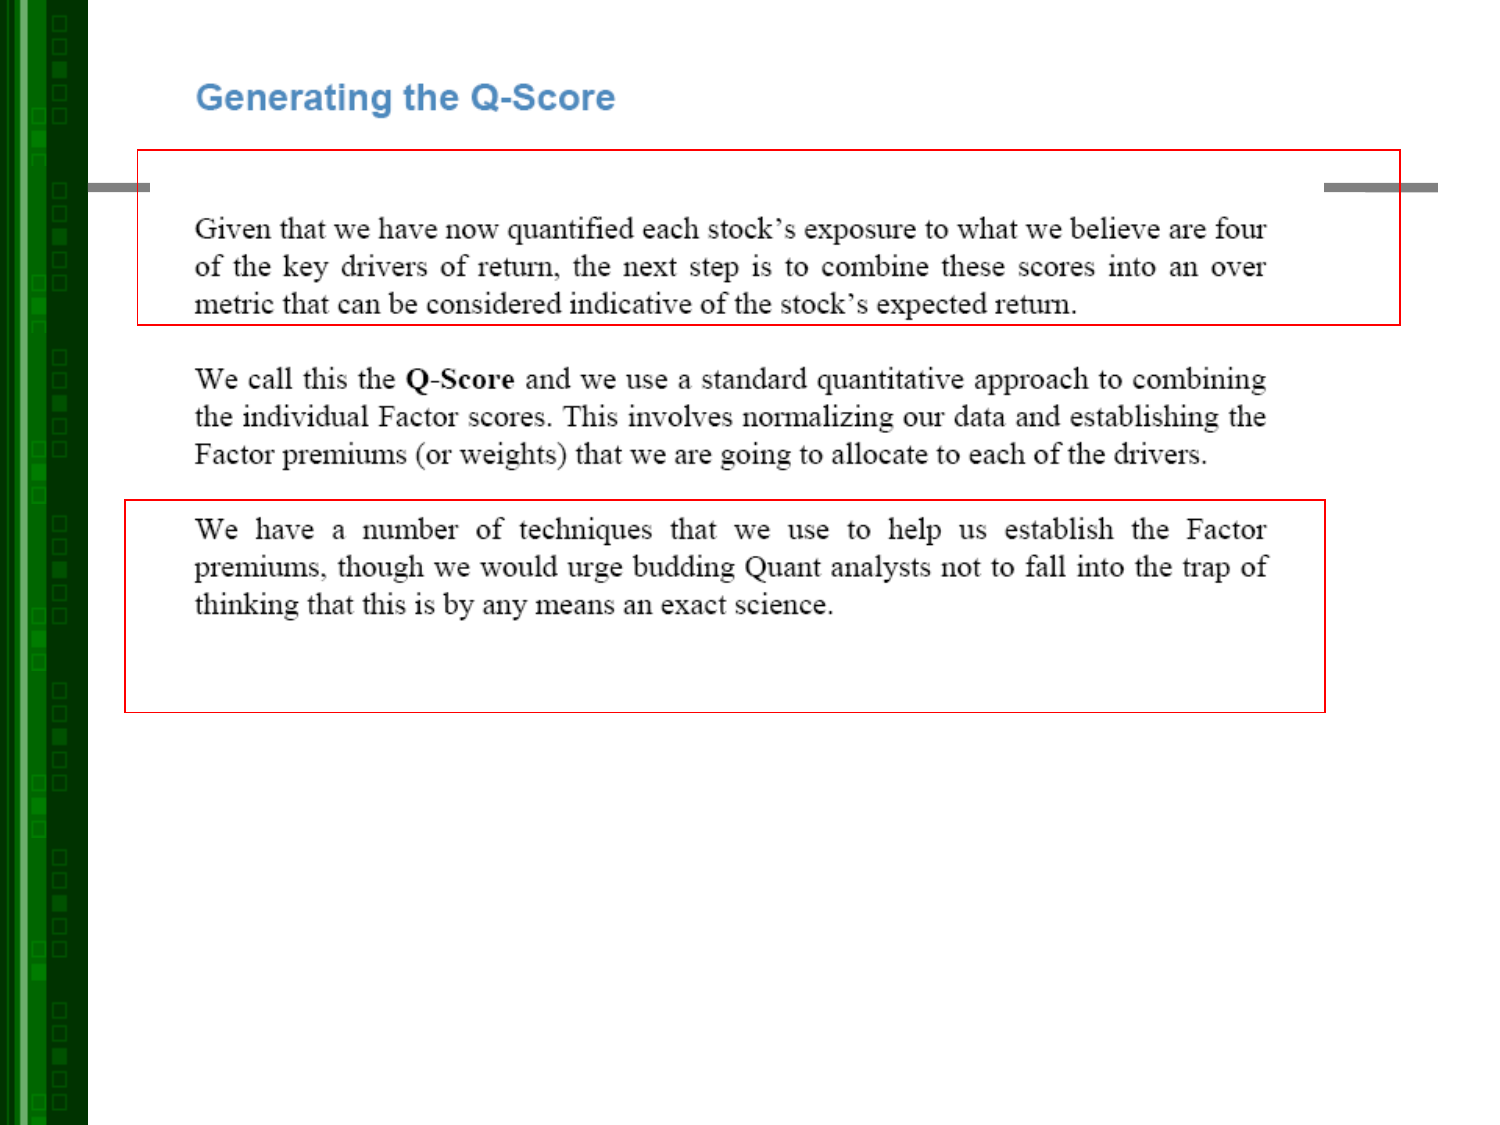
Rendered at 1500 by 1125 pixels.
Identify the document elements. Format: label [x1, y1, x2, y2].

text_box [137, 149, 144, 325]
picture [149, 62, 1324, 641]
picture [0, 0, 88, 1125]
text_box [124, 499, 1325, 713]
text_box [1327, 149, 1400, 325]
